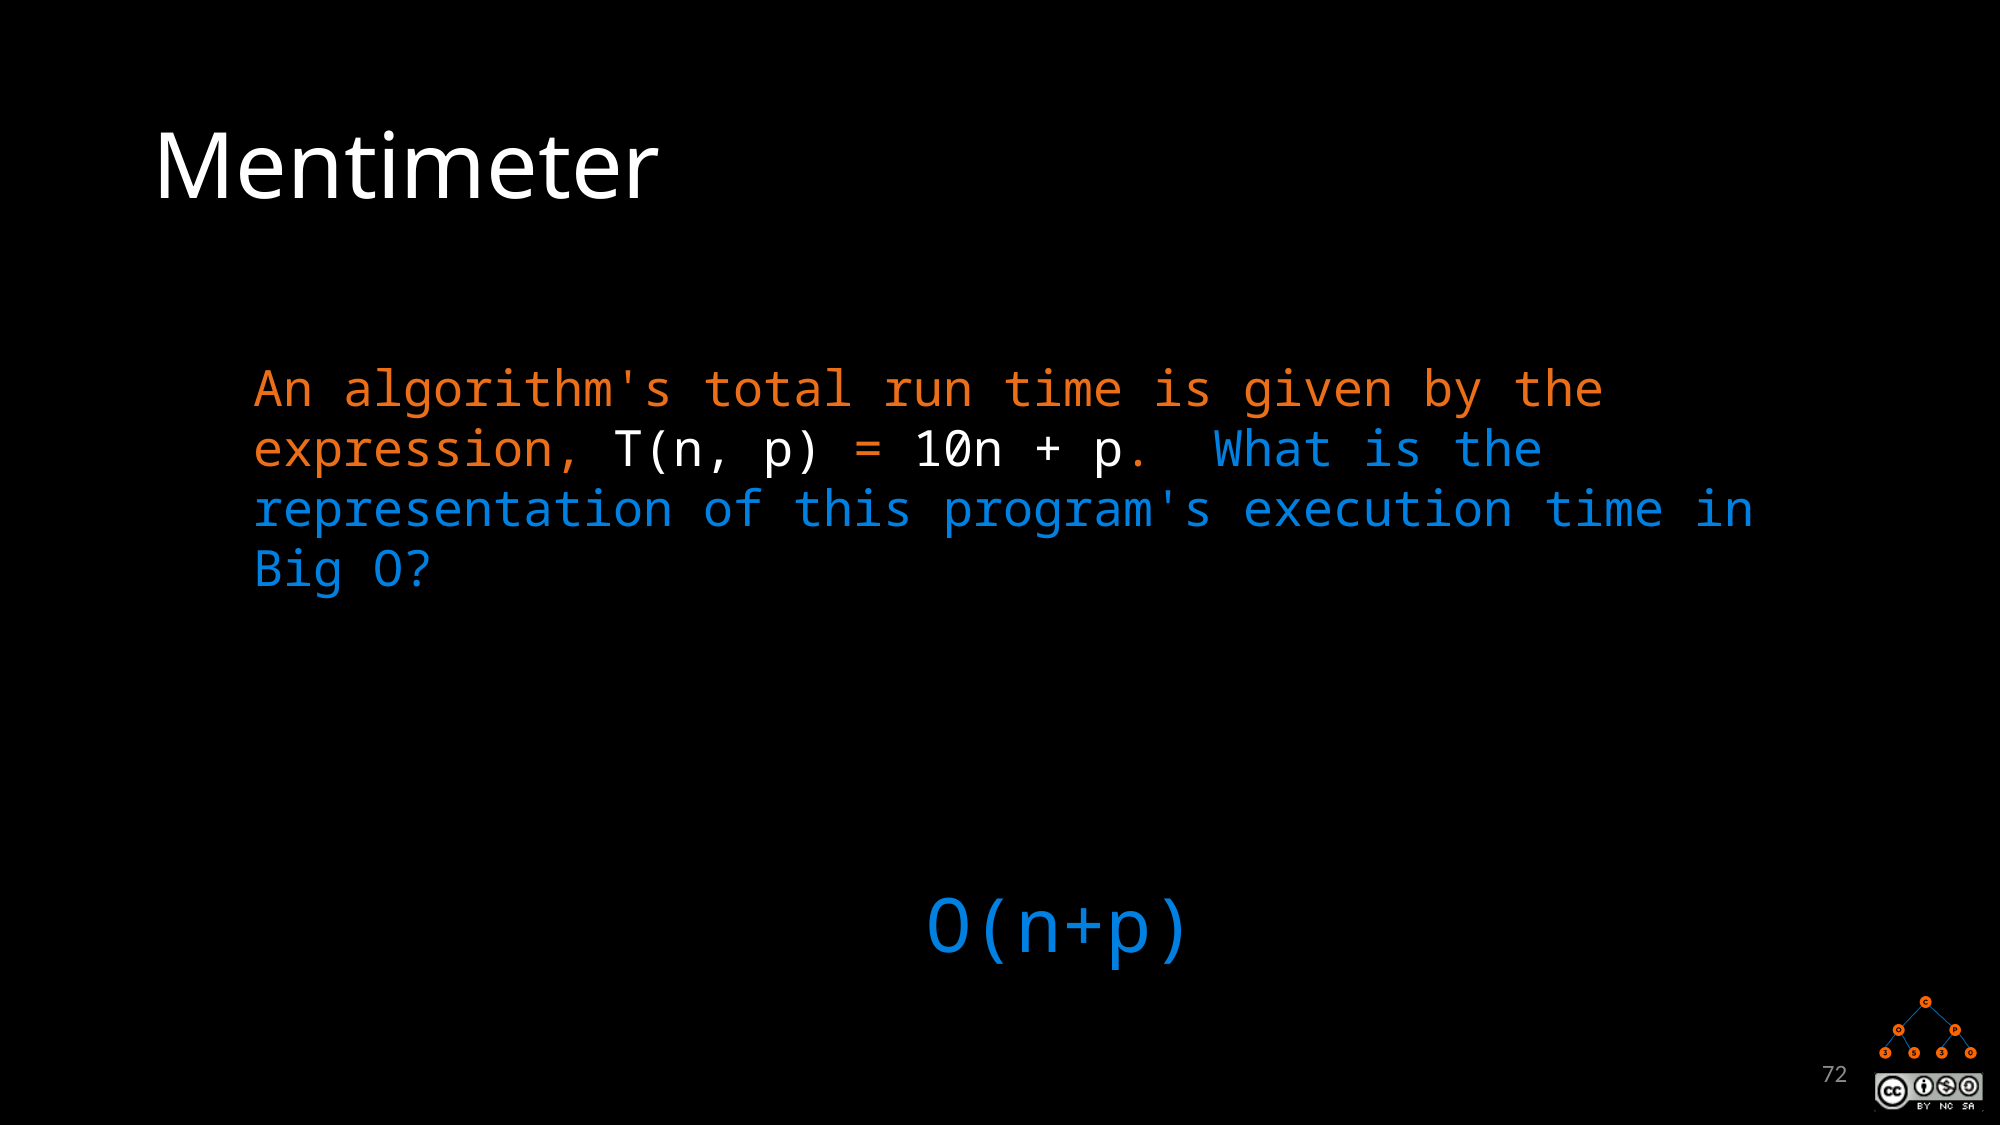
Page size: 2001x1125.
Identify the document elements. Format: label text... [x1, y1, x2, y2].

text_box O(n+p) [911, 870, 1469, 976]
title Mentimeter [137, 59, 1863, 278]
text_box An algorithm's total run time is given by the expression, T(n, p) = 10n + p. What is the representation of this program's execution time in Big O? [238, 349, 1863, 605]
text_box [1859, 988, 1998, 1112]
slide_number 72 [1412, 1042, 1859, 1103]
